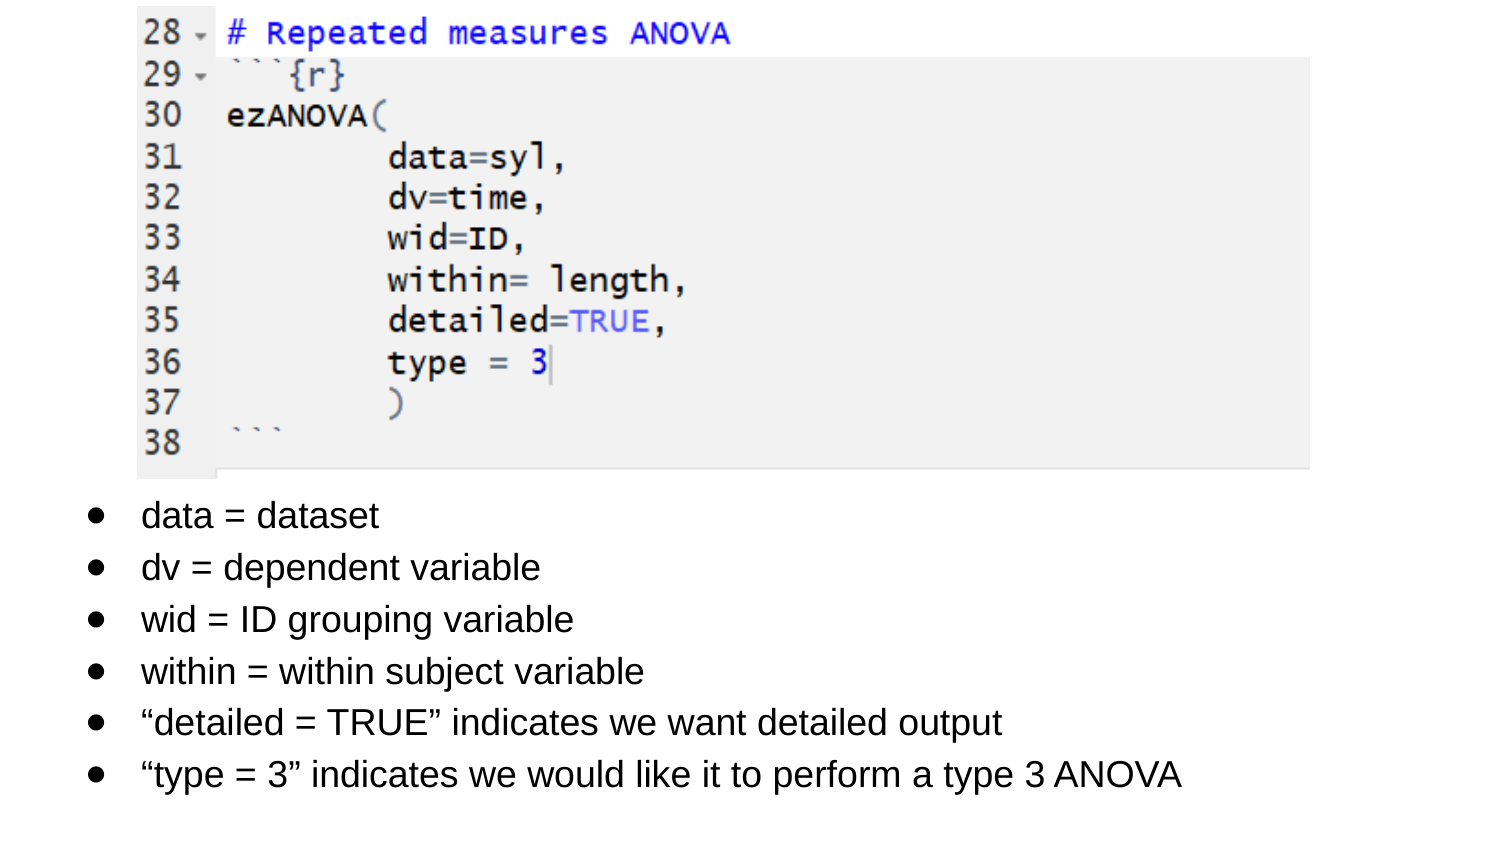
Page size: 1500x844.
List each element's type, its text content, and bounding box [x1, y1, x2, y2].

list data = dataset dv = dependent variable wid = ID grouping variable within = within subject variable “detailed = TRUE” indicates we want detailed output “type = 3” indicates we would like it to perform a type 3 ANOVA [51, 469, 1449, 814]
picture [136, 5, 1310, 479]
